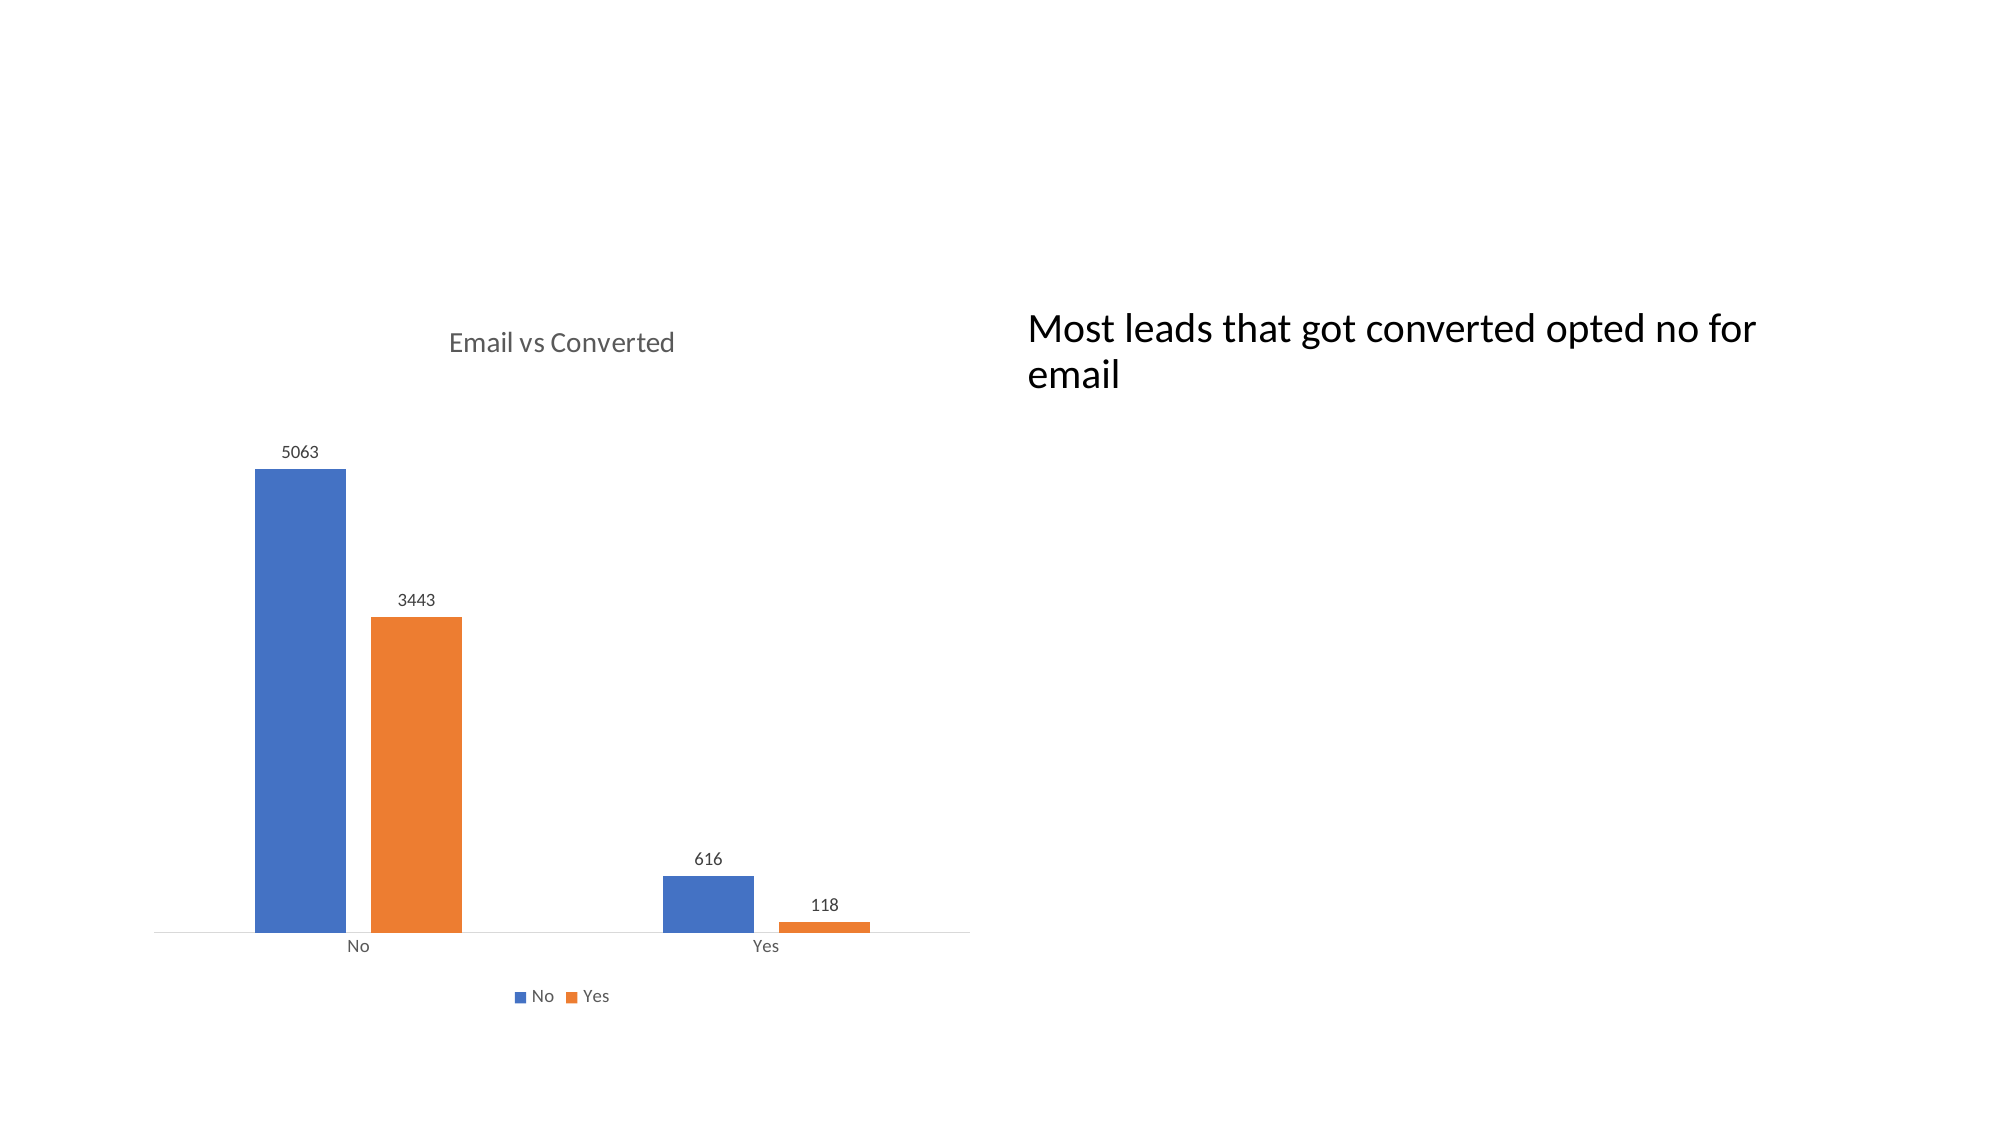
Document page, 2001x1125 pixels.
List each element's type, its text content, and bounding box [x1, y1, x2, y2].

list Most leads that got converted opted no for email [1012, 299, 1863, 1014]
chart [137, 299, 988, 1014]
